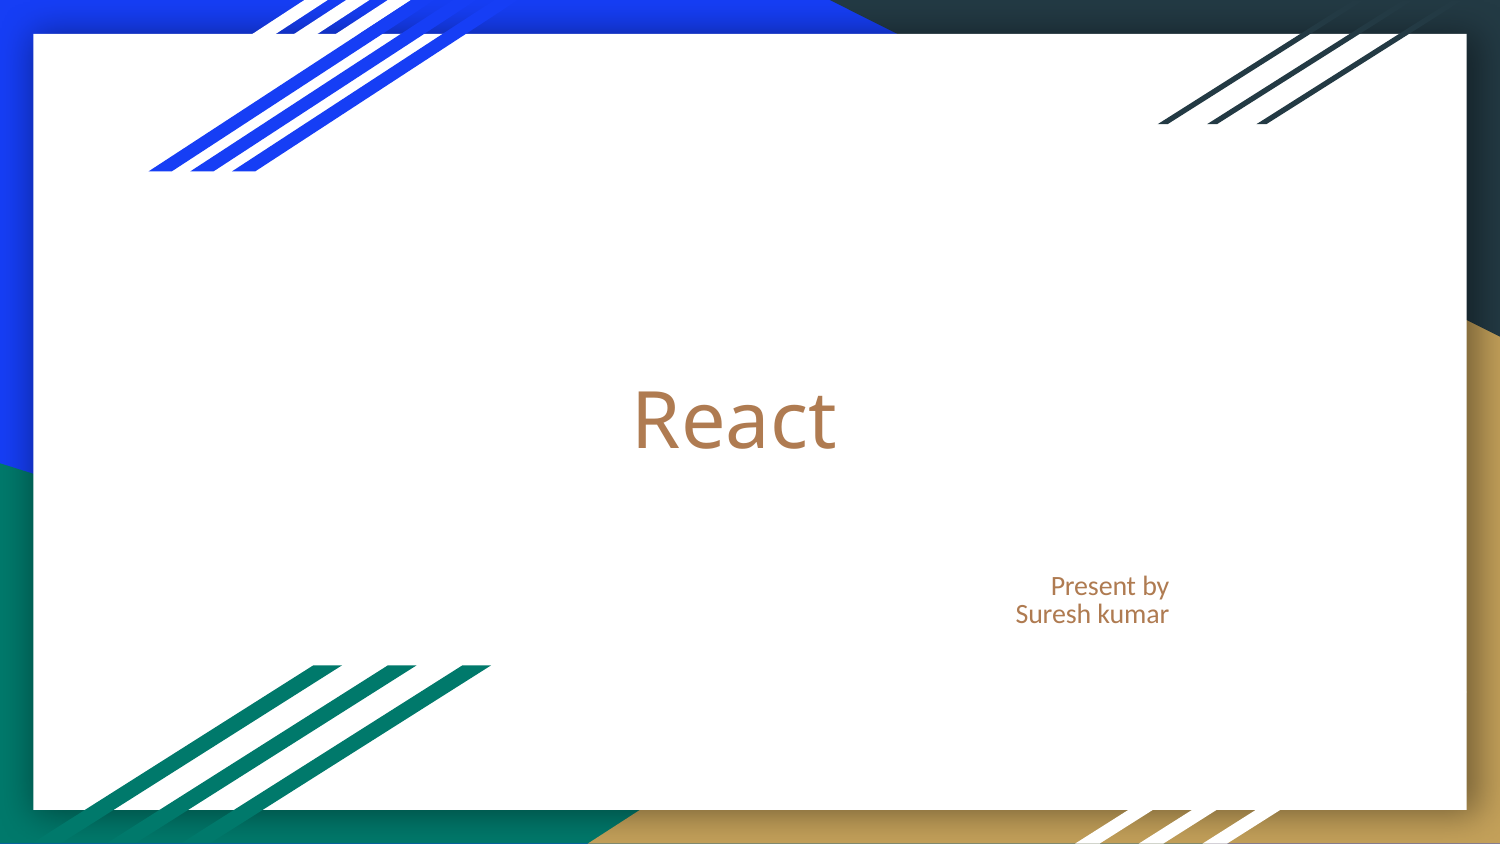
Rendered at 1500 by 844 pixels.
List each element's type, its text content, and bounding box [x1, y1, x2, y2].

subtitle Present by Suresh kumar [304, 559, 1185, 646]
title React [304, 298, 1185, 537]
